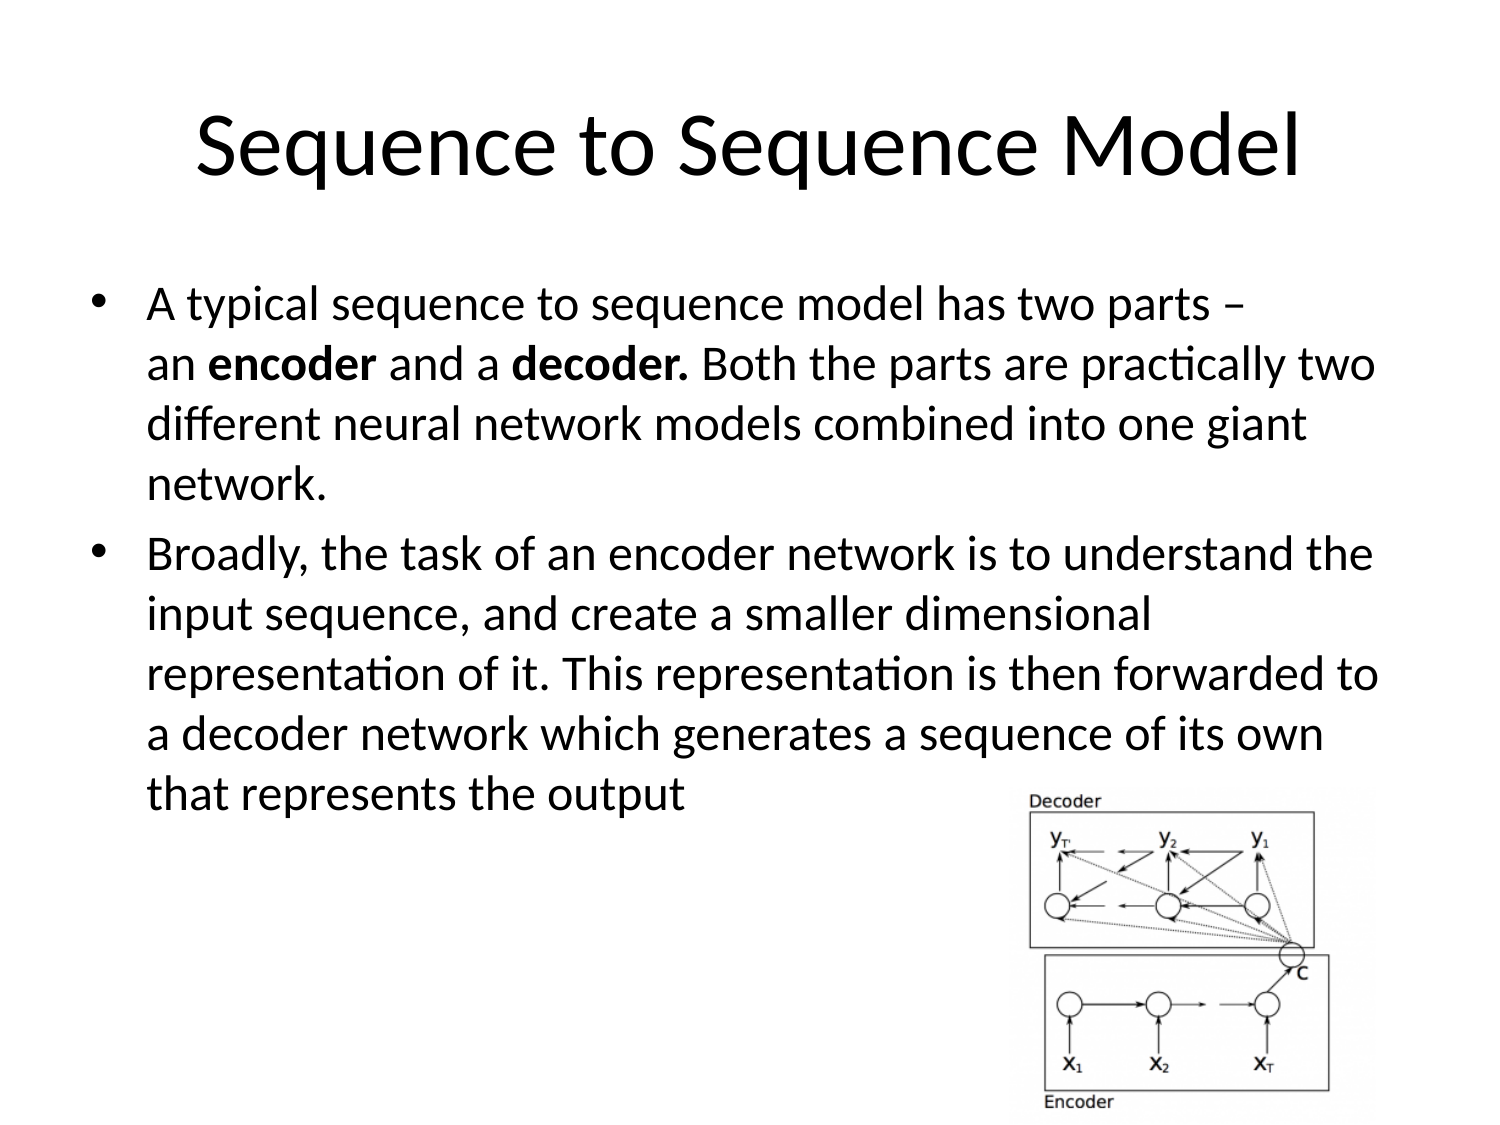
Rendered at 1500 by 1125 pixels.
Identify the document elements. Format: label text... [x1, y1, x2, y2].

title Sequence to Sequence Model [75, 45, 1425, 233]
picture [1009, 786, 1377, 1125]
list A typical sequence to sequence model has two parts – an encoder and a decoder. Both the parts are practically two different neural network models combined into one giant network. Broadly, the task of an encoder network is to understand the input sequence, and create a smaller dimensional representation of it. This representation is then forwarded to a decoder network which generates a sequence of its own that represents the output [75, 262, 1425, 1005]
